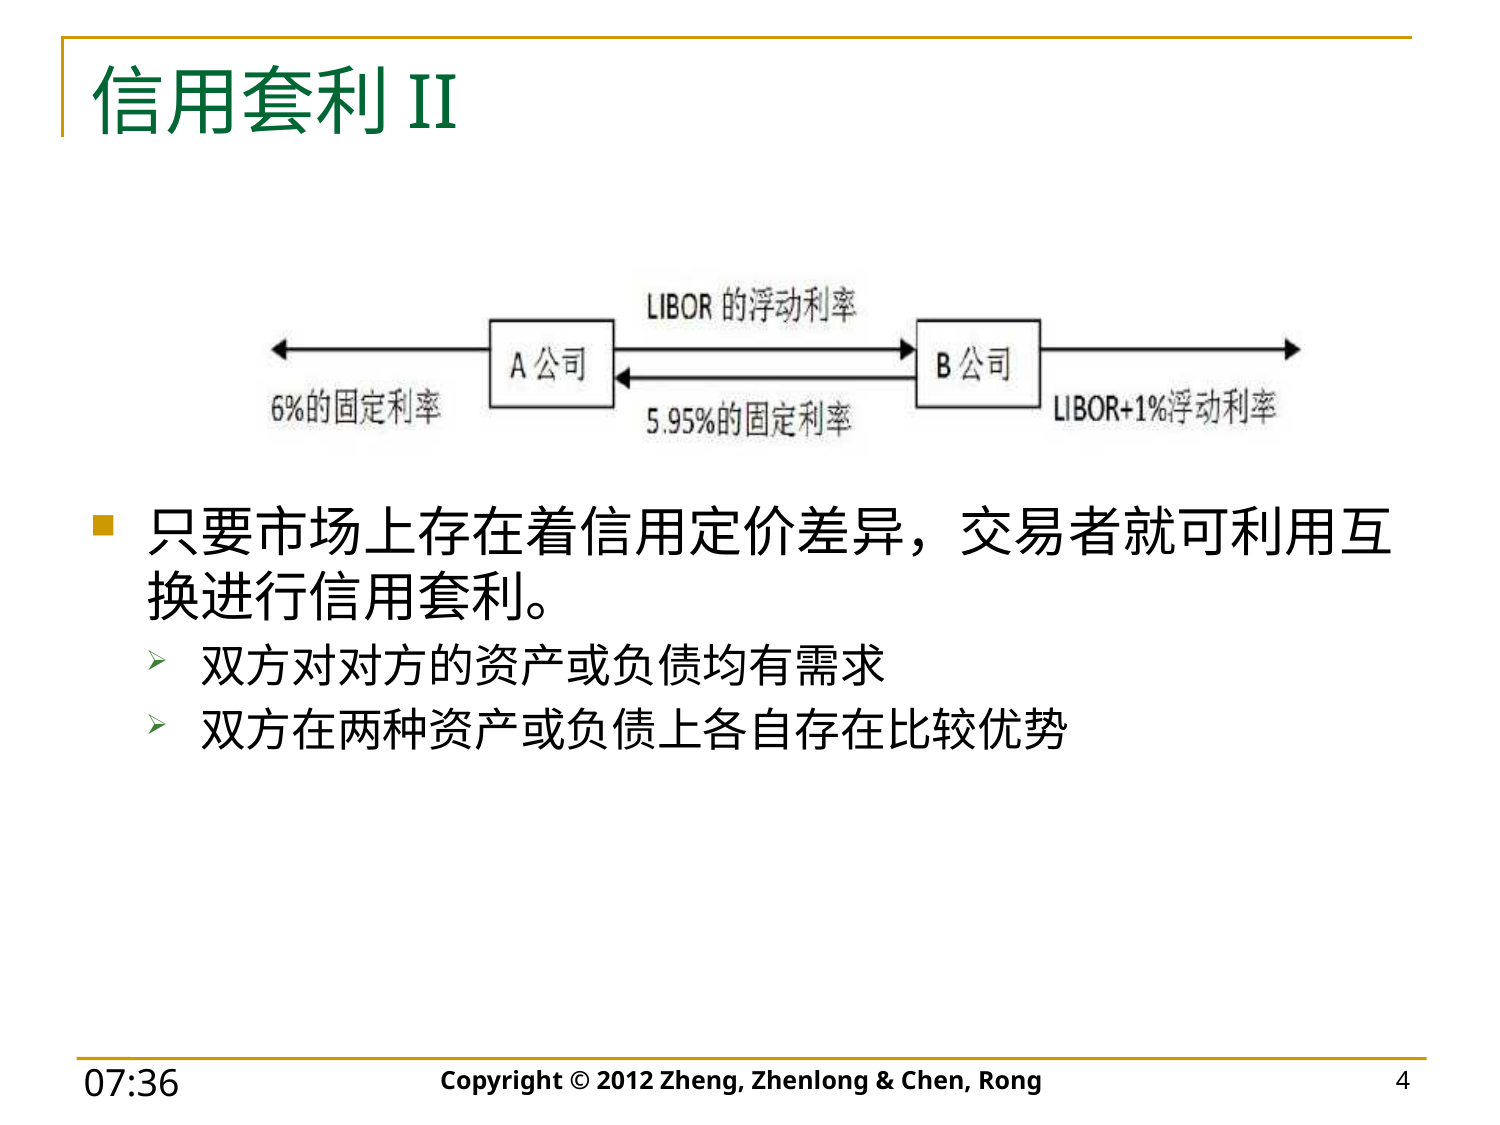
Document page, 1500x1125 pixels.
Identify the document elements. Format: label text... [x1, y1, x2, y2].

title 信用套利II [74, 45, 1426, 233]
footer Copyright © 2012 Zheng, Zhenlong & Chen, Rong [296, 1030, 1074, 1107]
list 只要市场上存在着信用定价差异，交易者就可利用互换进行信用套利。 双方对对方的资产或负债均有需求 双方在两种资产或负债上各自存在比较优势 [74, 262, 1426, 1006]
slide_number 4 [1074, 1030, 1426, 1107]
picture [229, 255, 1343, 465]
